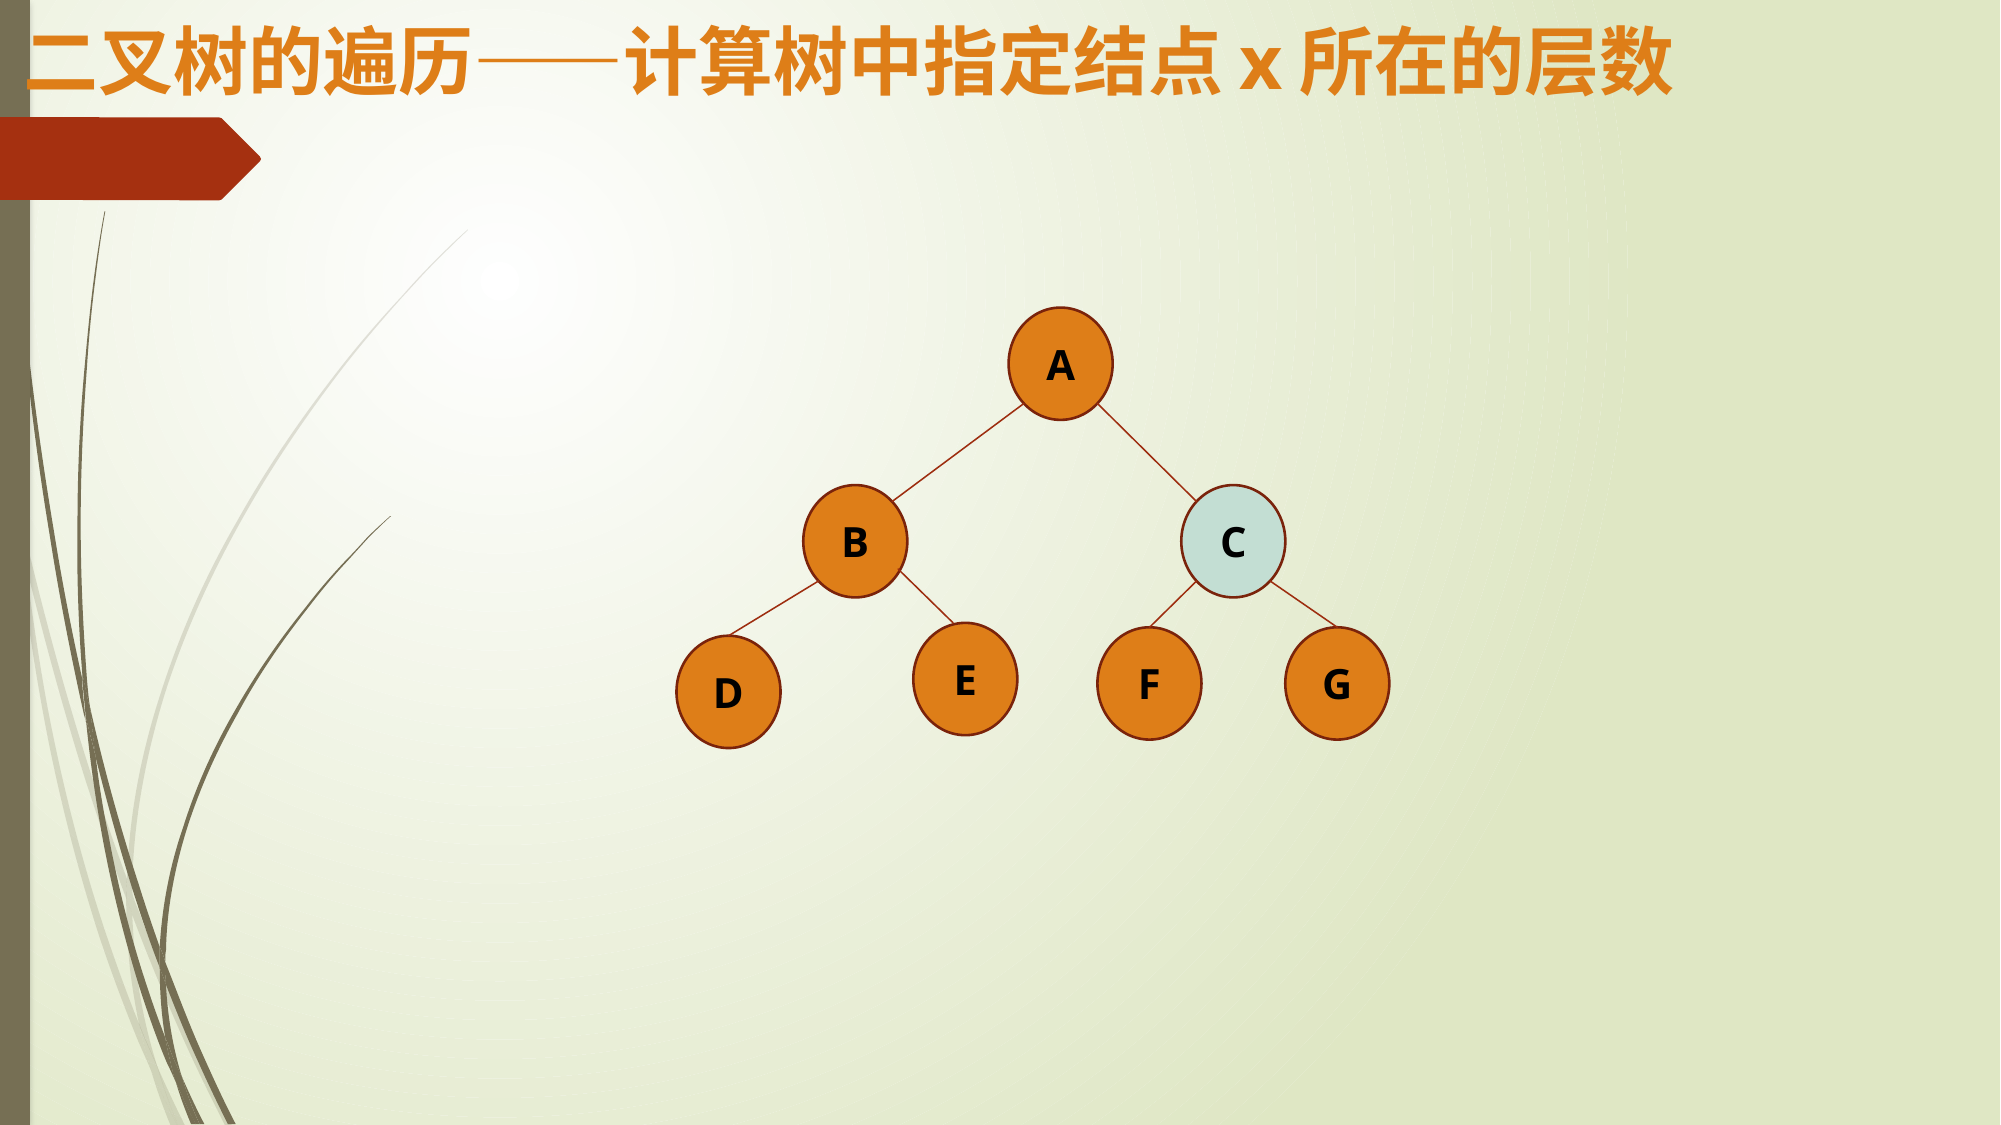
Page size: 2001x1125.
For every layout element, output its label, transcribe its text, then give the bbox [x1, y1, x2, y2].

text_box 二叉树的遍历——计算树中指定结点x所在的层数 [8, 6, 1722, 133]
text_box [676, 307, 1390, 749]
